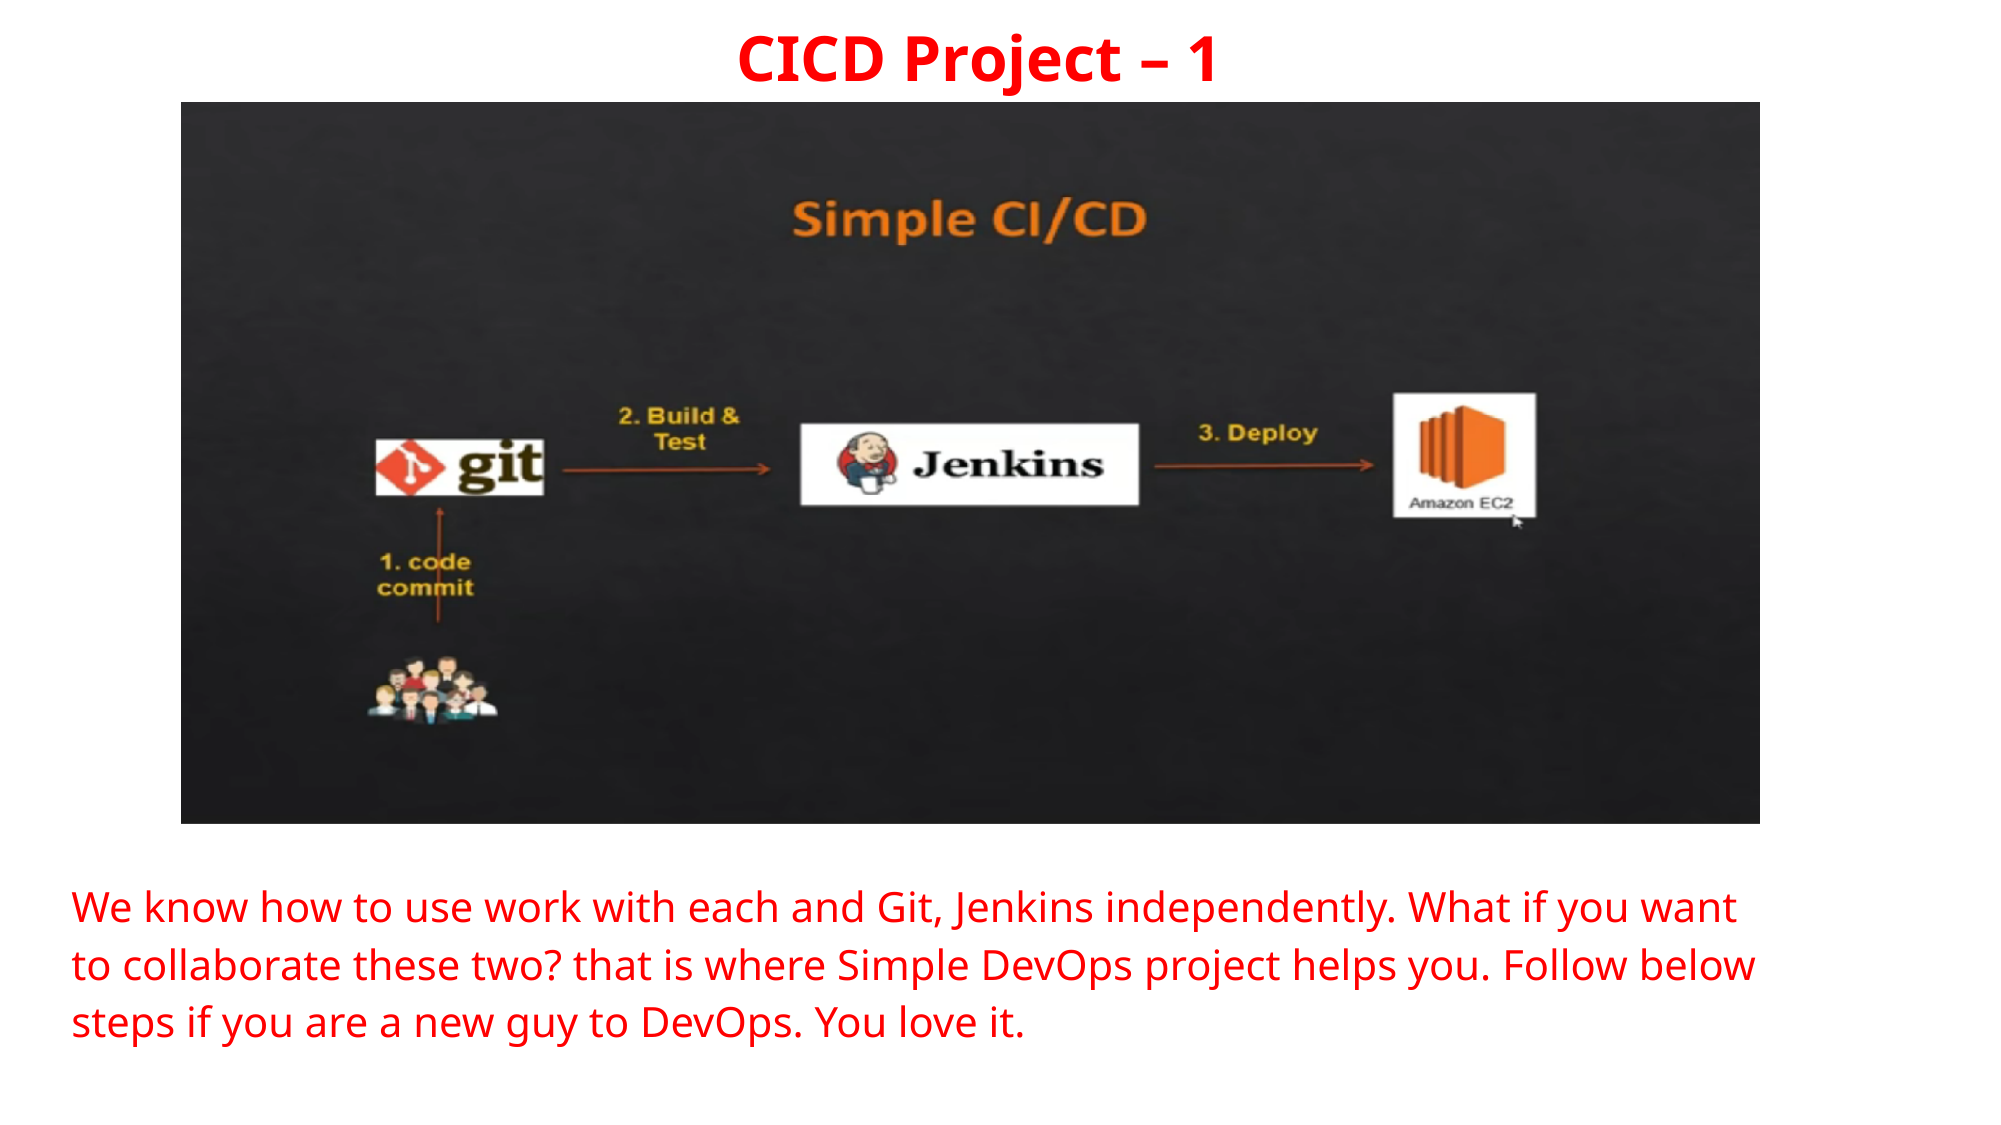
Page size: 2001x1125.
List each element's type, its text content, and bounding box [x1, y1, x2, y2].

text_box We know how to use work with each and Git, Jenkins independently. What if you want to collaborate these two? that is where Simple DevOps project helps you. Follow below steps if you are a new guy to DevOps. You love it. [56, 866, 1786, 1054]
picture [181, 102, 1760, 825]
text_box CICD Project – 1 [640, 11, 1419, 102]
